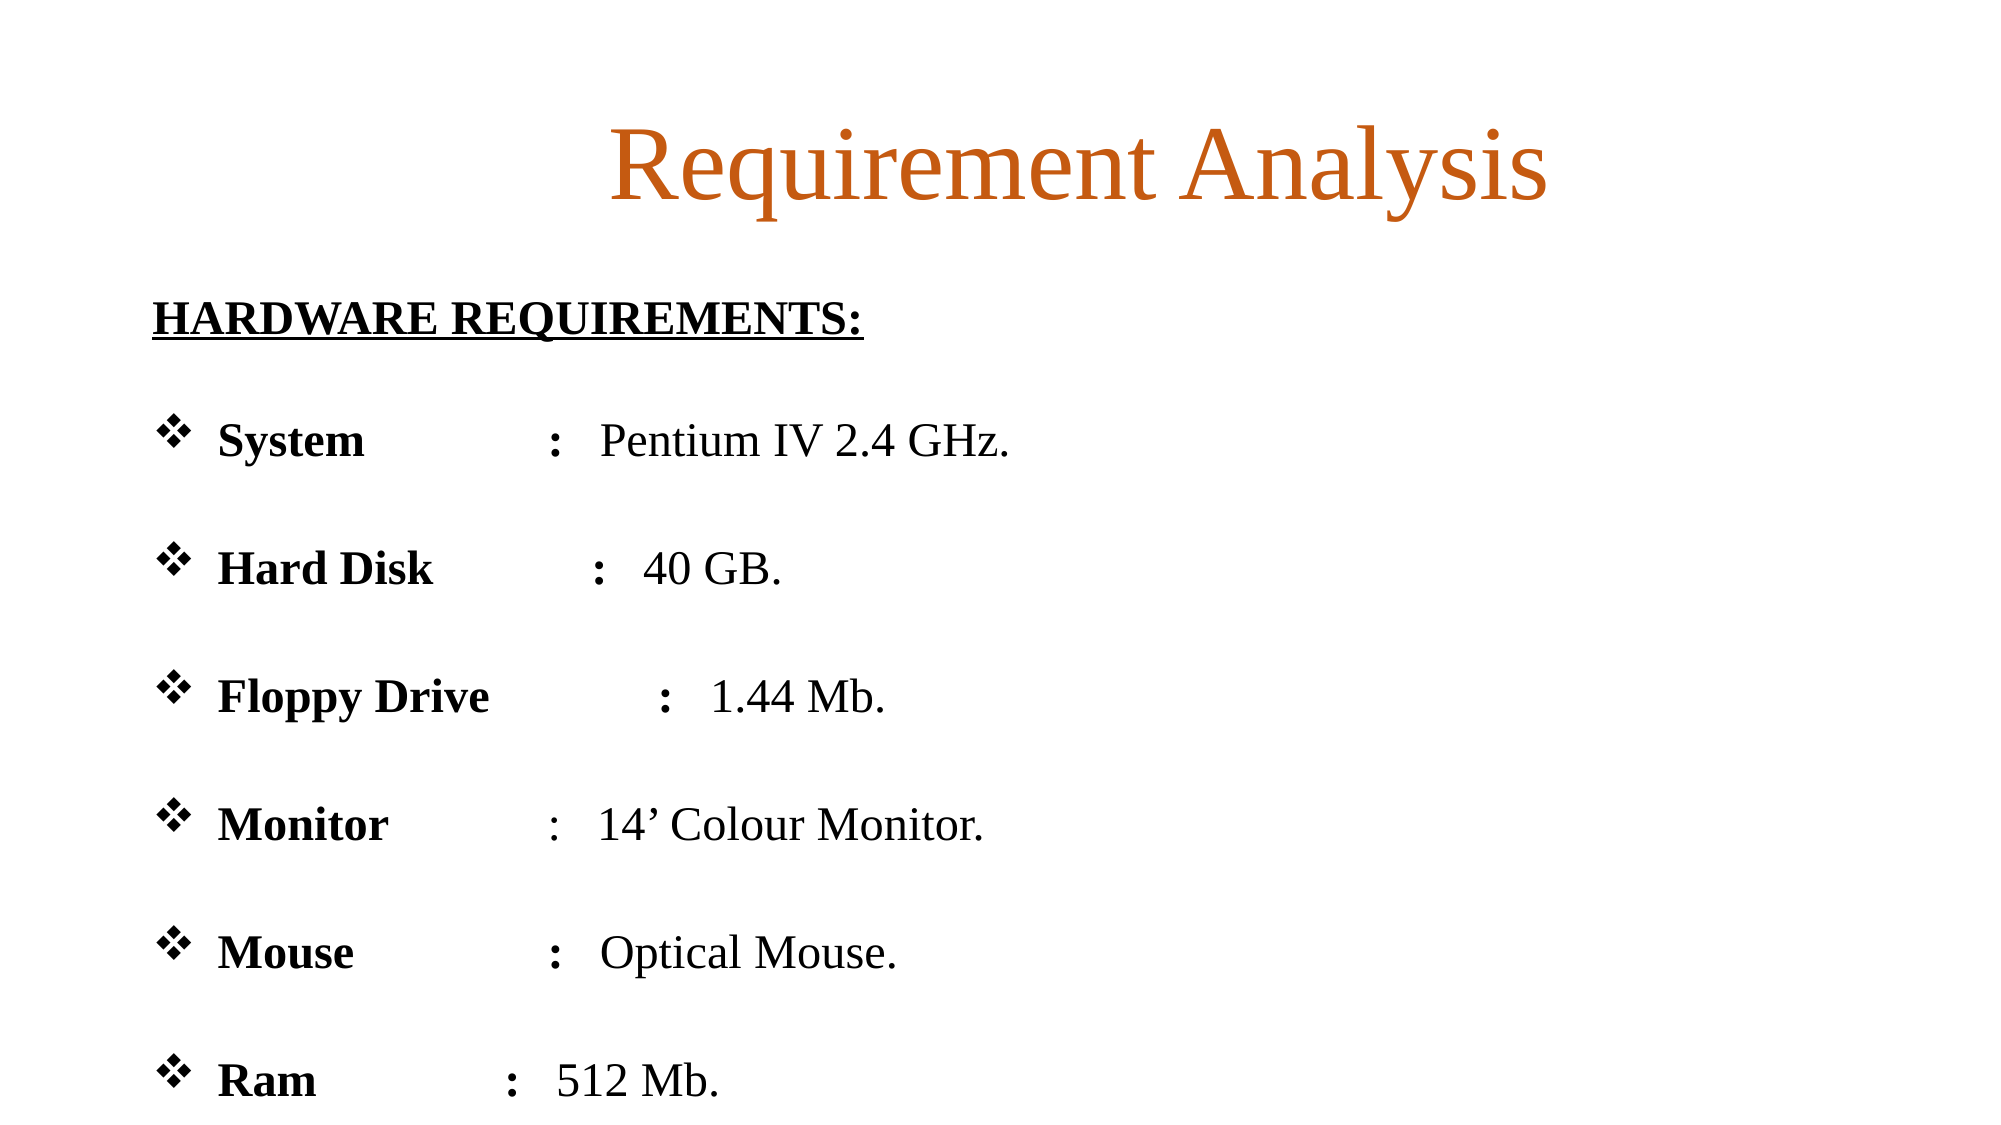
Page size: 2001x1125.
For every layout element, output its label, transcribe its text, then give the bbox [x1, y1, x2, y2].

list Requirement Analysis​ HARDWARE REQUIREMENTS: System : Pentium IV 2.4 GHz. Hard Disk : 40 GB. Floppy Drive : 1.44 Mb. Monitor : 14’ Colour Monitor. Mouse : Optical Mouse. Ram : 512 Mb. [137, 99, 1863, 1125]
